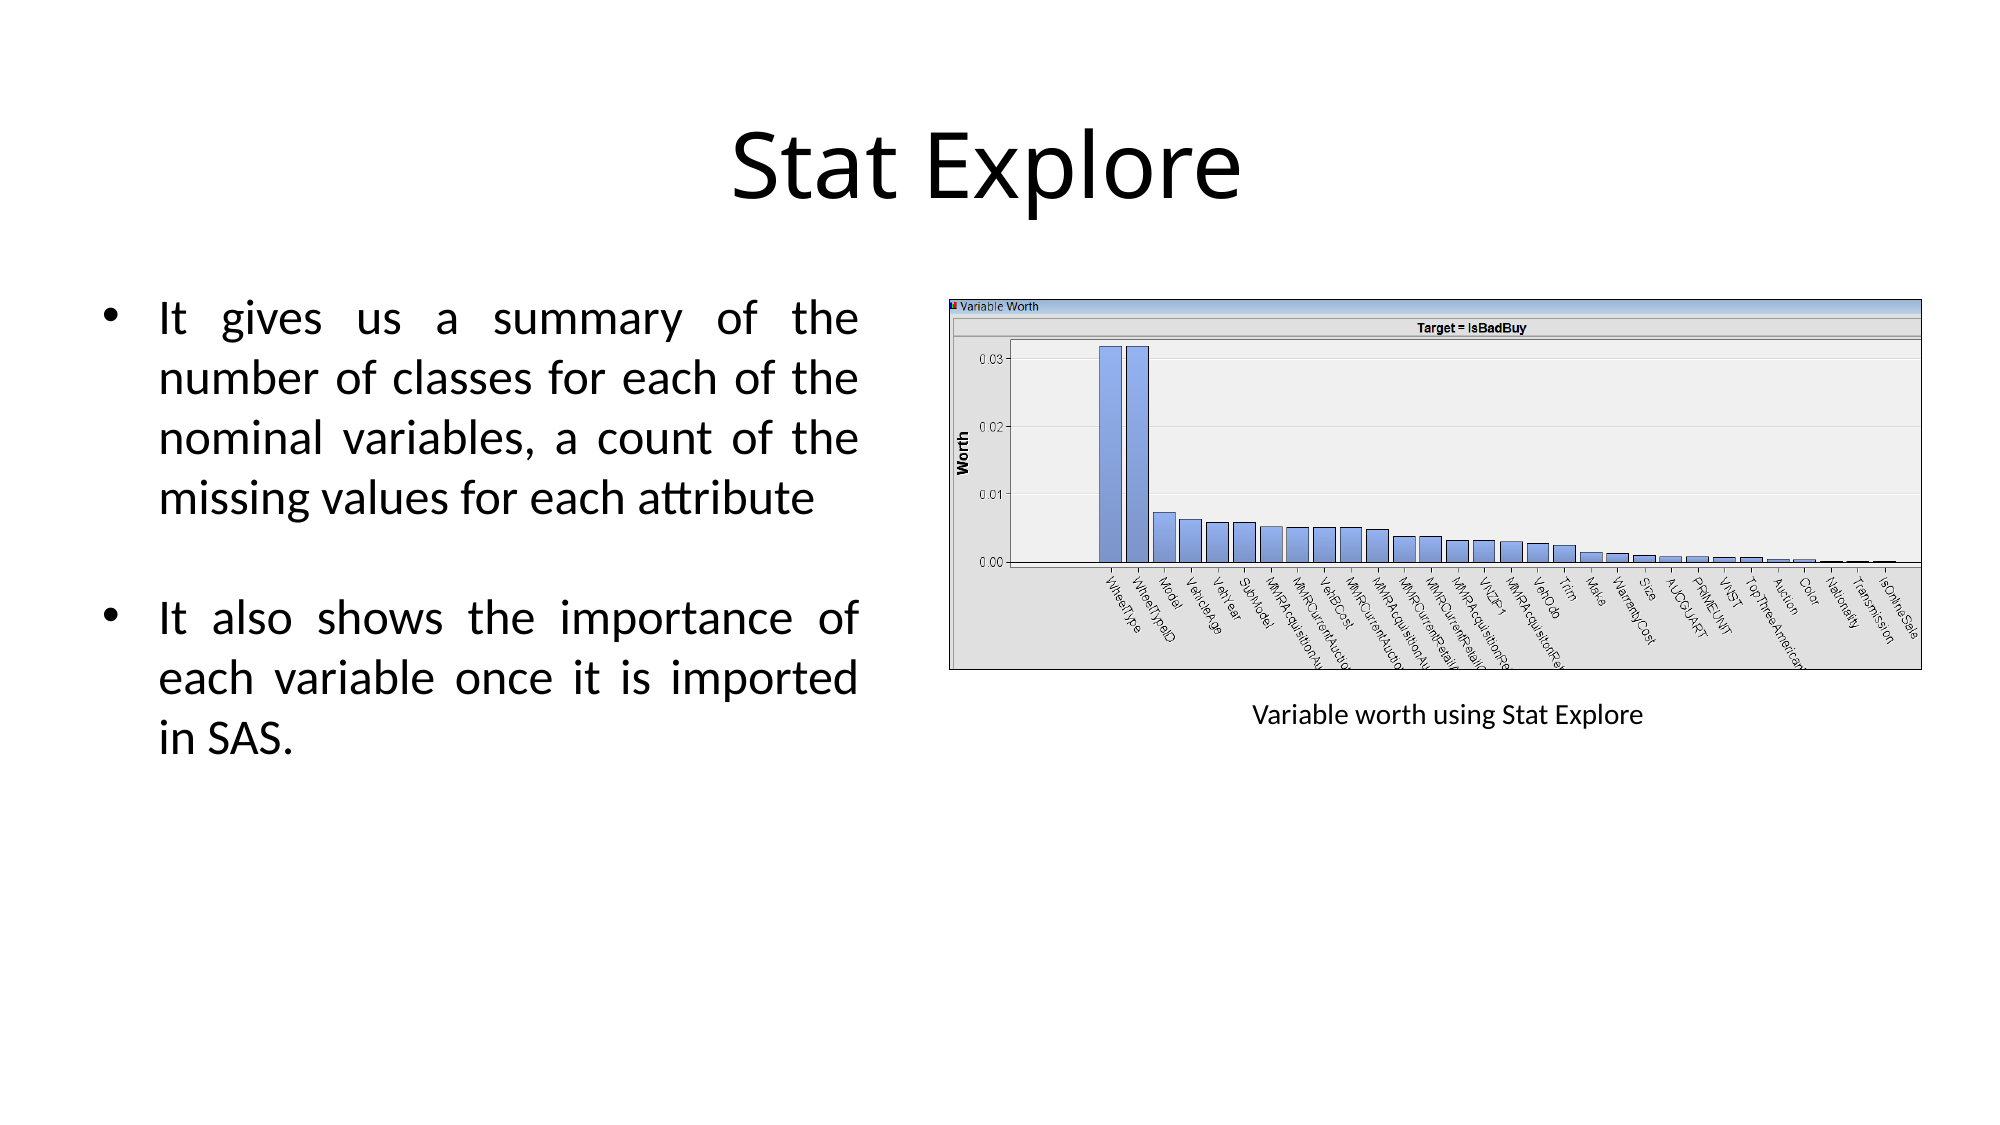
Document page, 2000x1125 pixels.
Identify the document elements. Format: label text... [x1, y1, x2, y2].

picture [949, 299, 1922, 670]
title Stat Explore [137, 59, 1862, 278]
text_box Variable worth using Stat Explore [1087, 687, 1809, 738]
text_box It gives us a summary of the number of classes for each of the nominal variables, a count of the missing values for each attribute It also shows the importance of each variable once it is imported in SAS. [87, 277, 875, 772]
